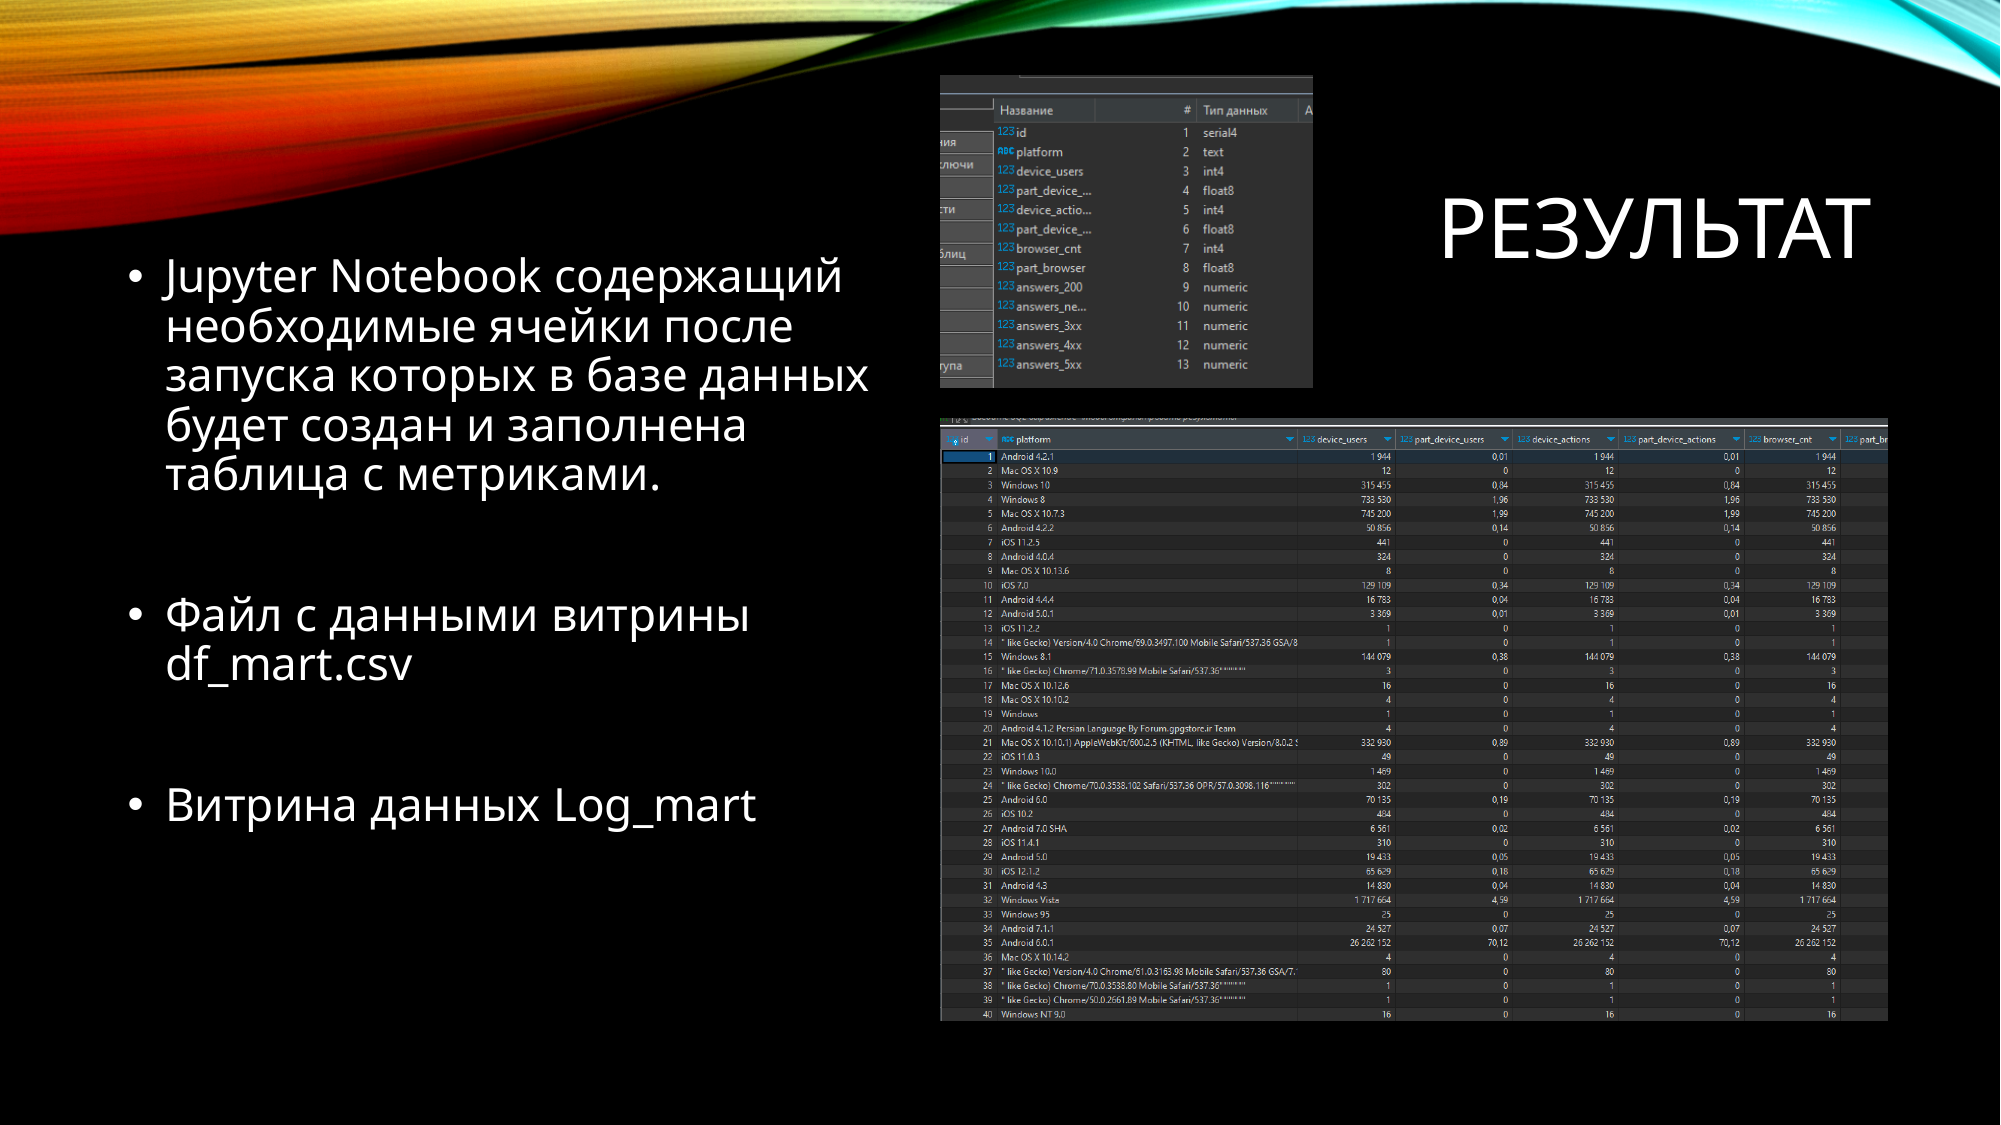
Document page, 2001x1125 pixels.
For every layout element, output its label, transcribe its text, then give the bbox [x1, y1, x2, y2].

picture [940, 418, 1888, 1021]
list Jupyter Notebook содержащий необходимые ячейки после запуска которых в базе данных будет создан и заполнена таблица с метриками. Файл с данными витрины df_mart.csv Витрина данных Log_mart [112, 245, 916, 1021]
title результат [1350, 125, 1888, 338]
picture [0, 0, 2000, 388]
